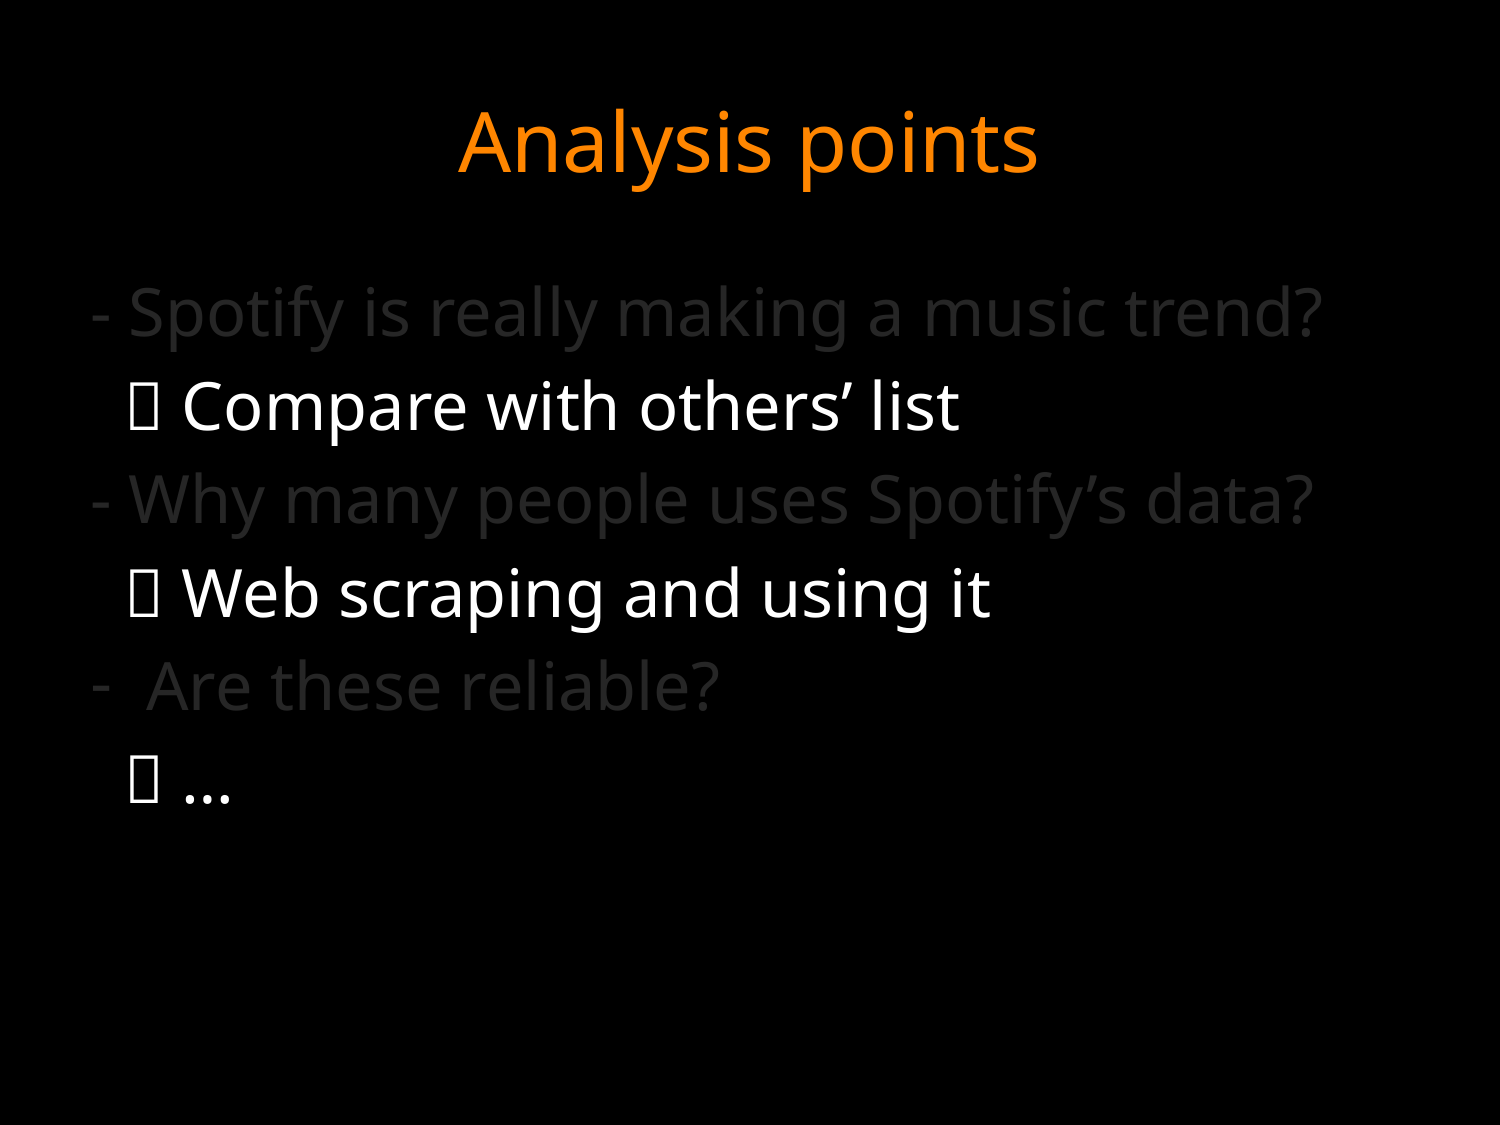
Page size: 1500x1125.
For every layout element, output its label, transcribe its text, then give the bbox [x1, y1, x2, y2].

list - Spotify is really making a music trend?  Compare with others’ list - Why many people uses Spotify’s data?  Web scraping and using it Are these reliable?  … [75, 262, 1425, 1005]
title Analysis points [75, 45, 1425, 233]
